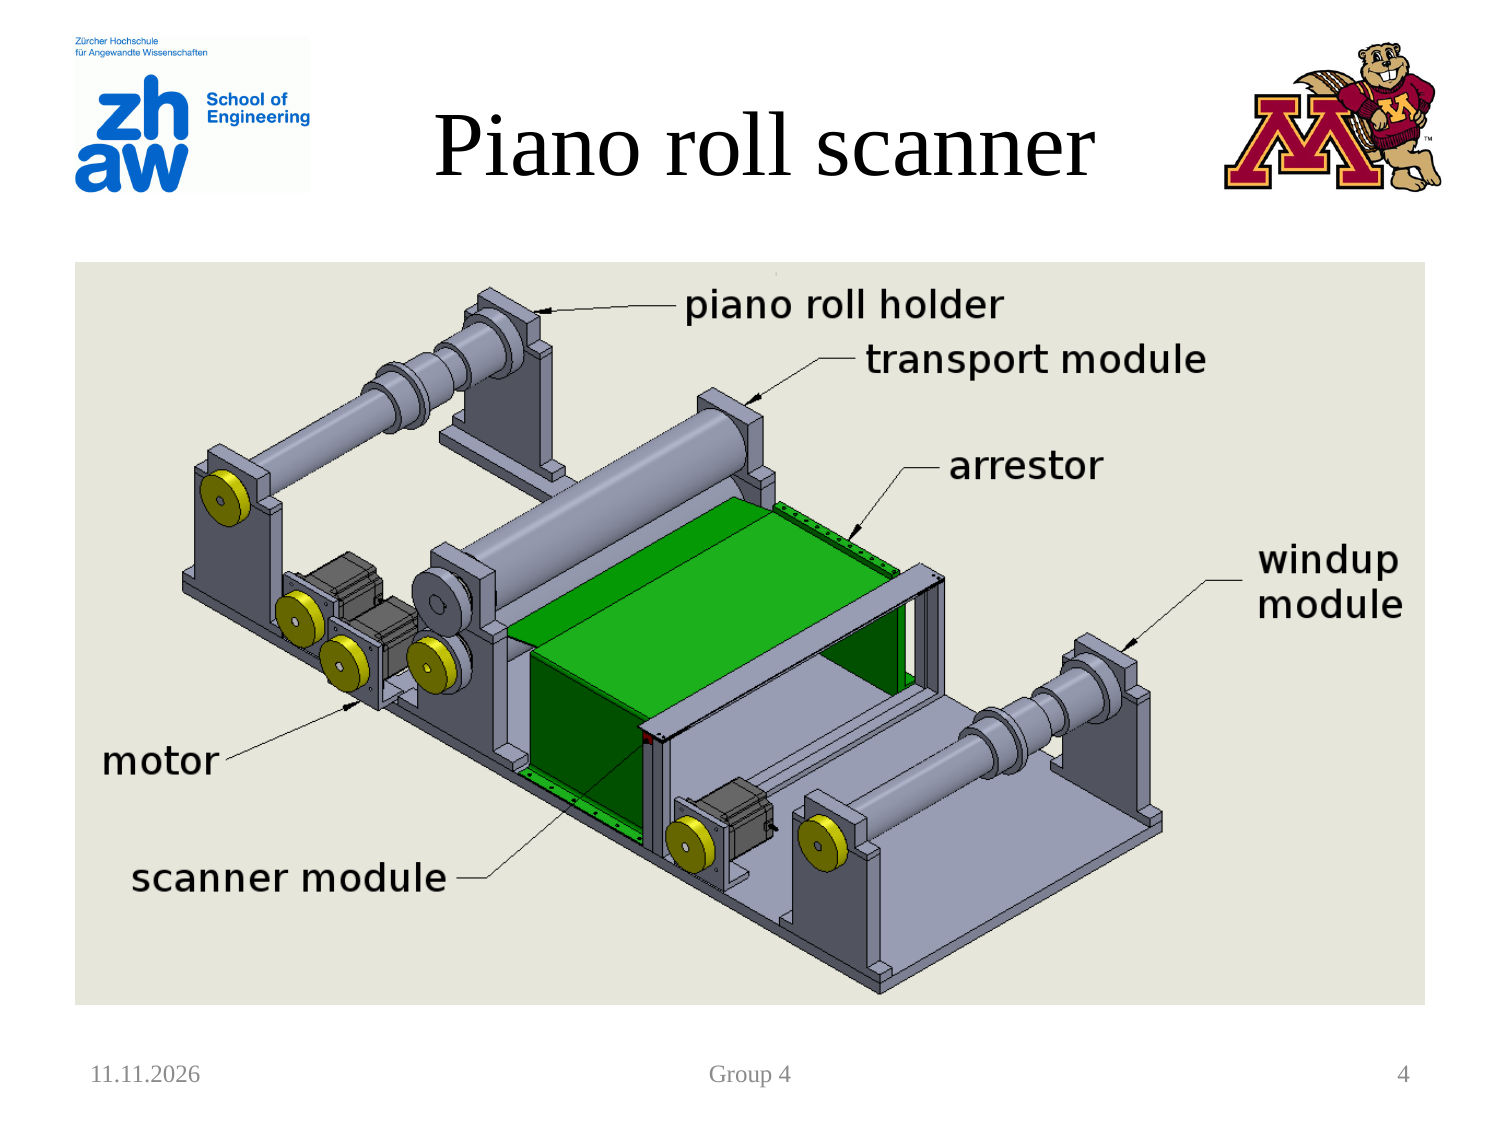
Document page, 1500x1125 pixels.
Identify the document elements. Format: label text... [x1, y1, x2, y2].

title Piano roll scanner [309, 45, 1222, 233]
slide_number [75, 1042, 425, 1103]
picture [1221, 38, 1446, 194]
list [74, 262, 1426, 1006]
slide_number 4 [1074, 1042, 1425, 1103]
footer Group 4 [512, 1042, 988, 1103]
picture [74, 35, 310, 194]
